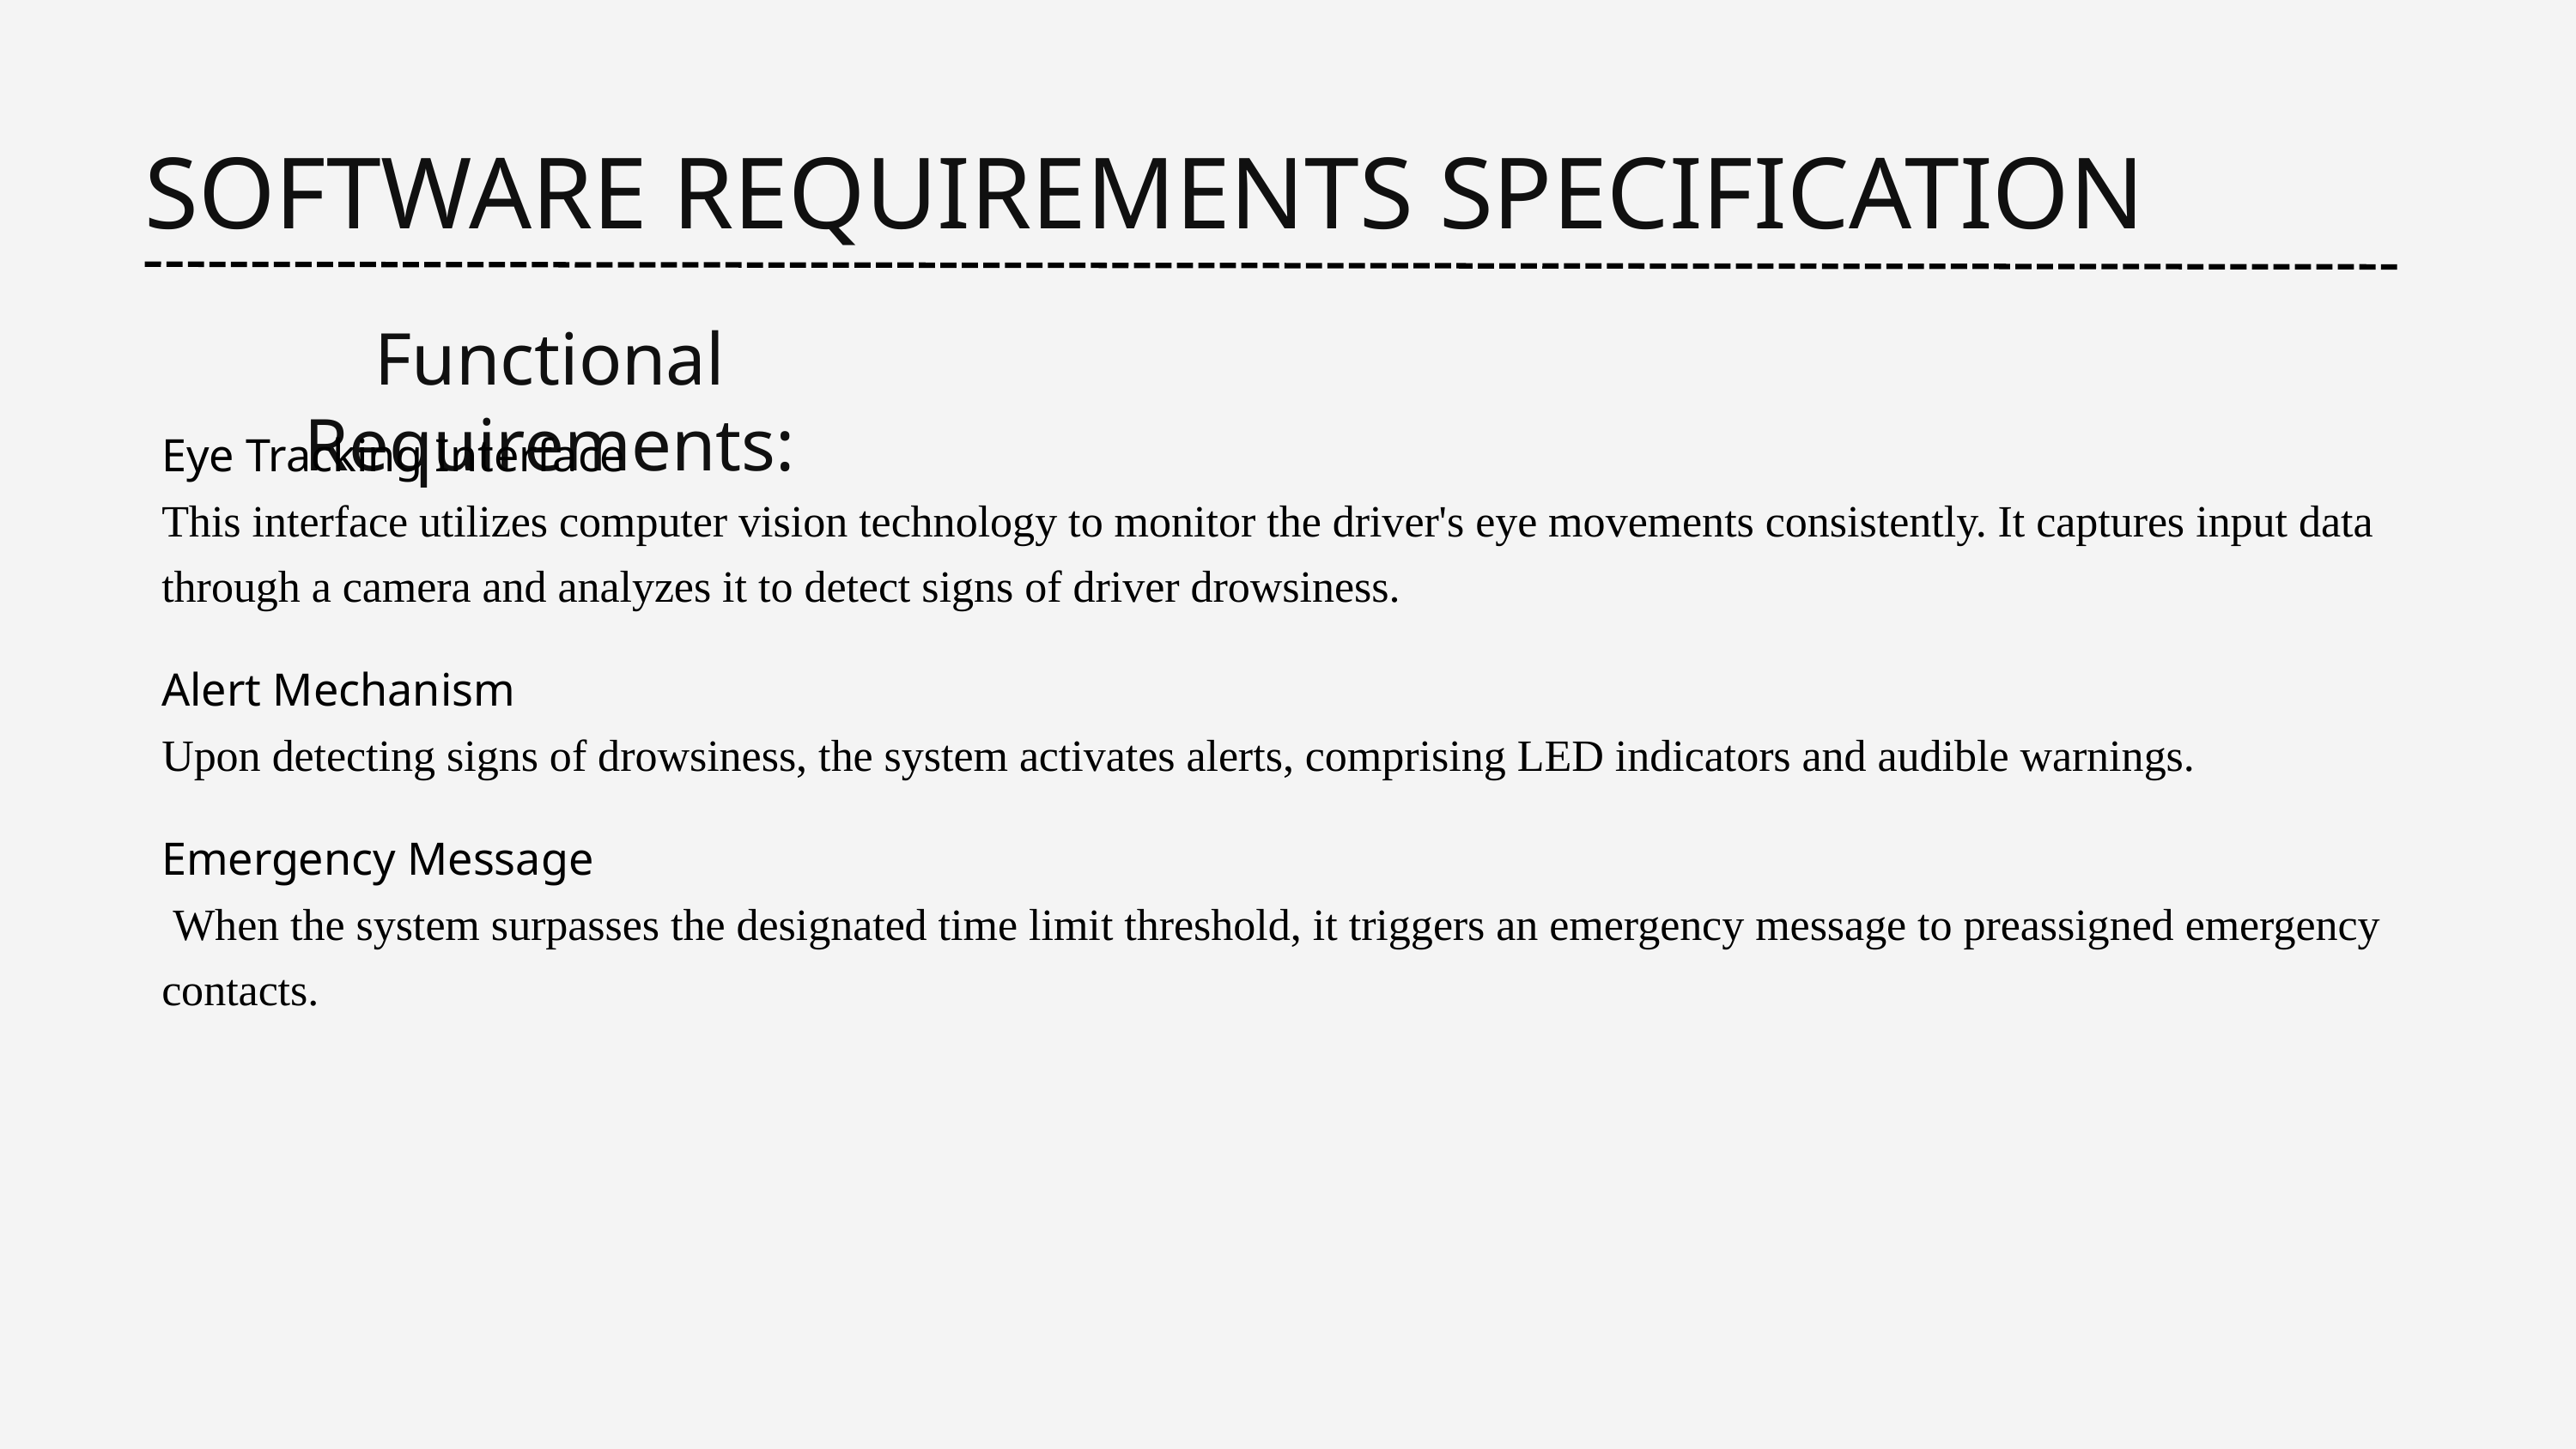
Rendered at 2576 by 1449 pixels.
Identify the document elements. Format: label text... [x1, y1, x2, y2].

text_box Emergency Message When the system surpasses the designated time limit threshold, it triggers an emergency message to preassigned emergency contacts. [161, 819, 2432, 1016]
text_box Functional Requirements: [144, 313, 956, 486]
text_box SOFTWARE REQUIREMENTS SPECIFICATION [144, 130, 2432, 249]
text_box Eye Tracking Interface This interface utilizes computer vision technology to monitor the driver's eye movements consistently. It captures input data through a camera and analyzes it to detect signs of driver drowsiness. [161, 415, 2432, 612]
text_box Alert Mechanism Upon detecting signs of drowsiness, the system activates alerts, comprising LED indicators and audible warnings. [161, 649, 2432, 780]
